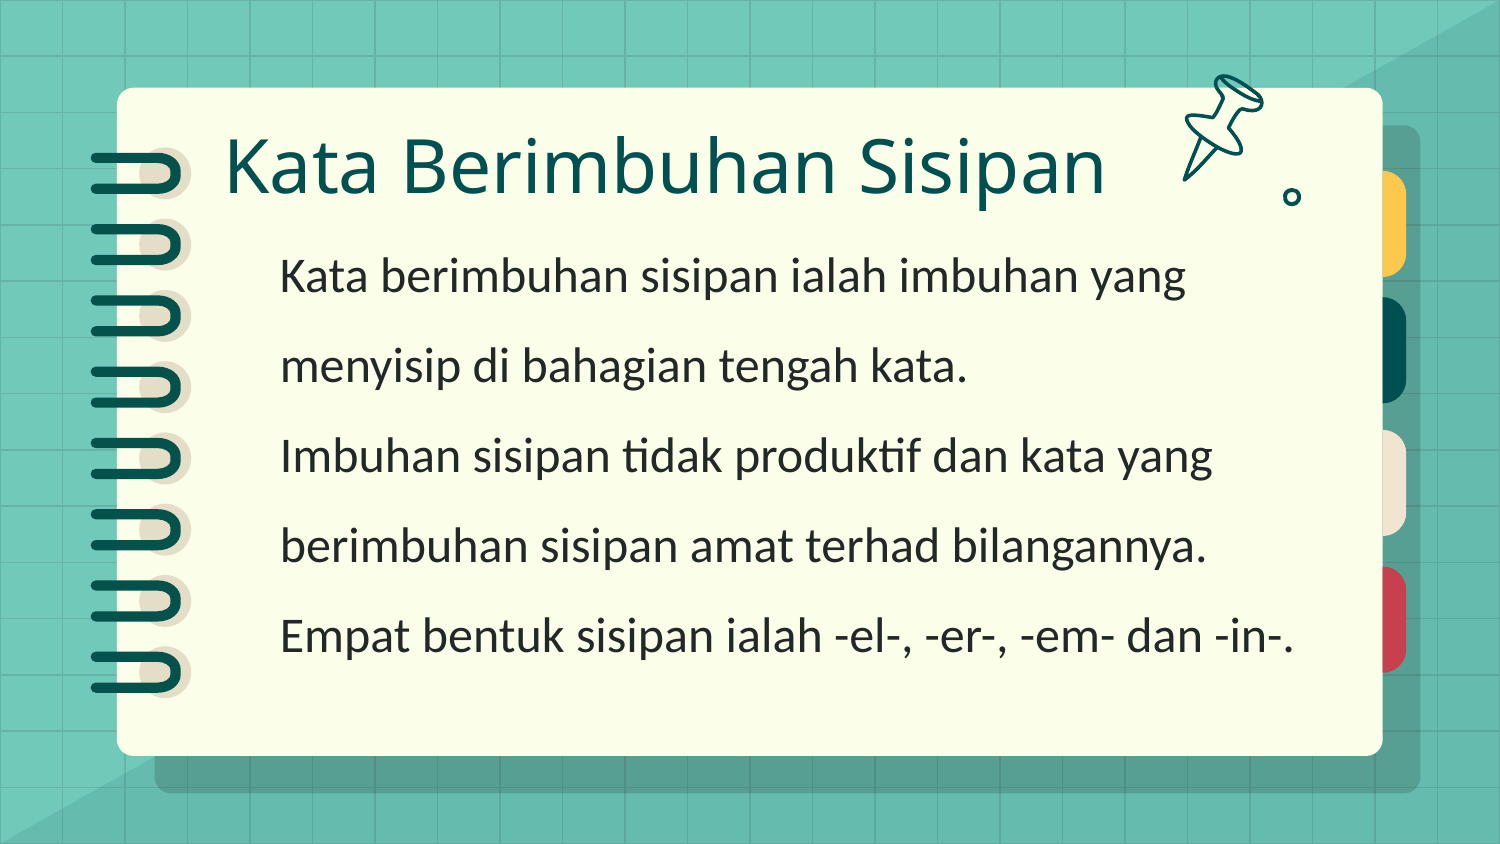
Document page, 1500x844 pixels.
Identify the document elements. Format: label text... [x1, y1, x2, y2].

text_box [1283, 188, 1302, 207]
title Kata Berimbuhan Sisipan [208, 103, 1360, 197]
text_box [1160, 95, 1277, 169]
subtitle Kata berimbuhan sisipan ialah imbuhan yang menyisip di bahagian tengah kata. Imbuhan sisipan tidak produktif dan kata yang berimbuhan sisipan amat terhad bilangannya. Empat bentuk sisipan ialah -el-, -er-, -em- dan -in-. [208, 197, 1360, 741]
